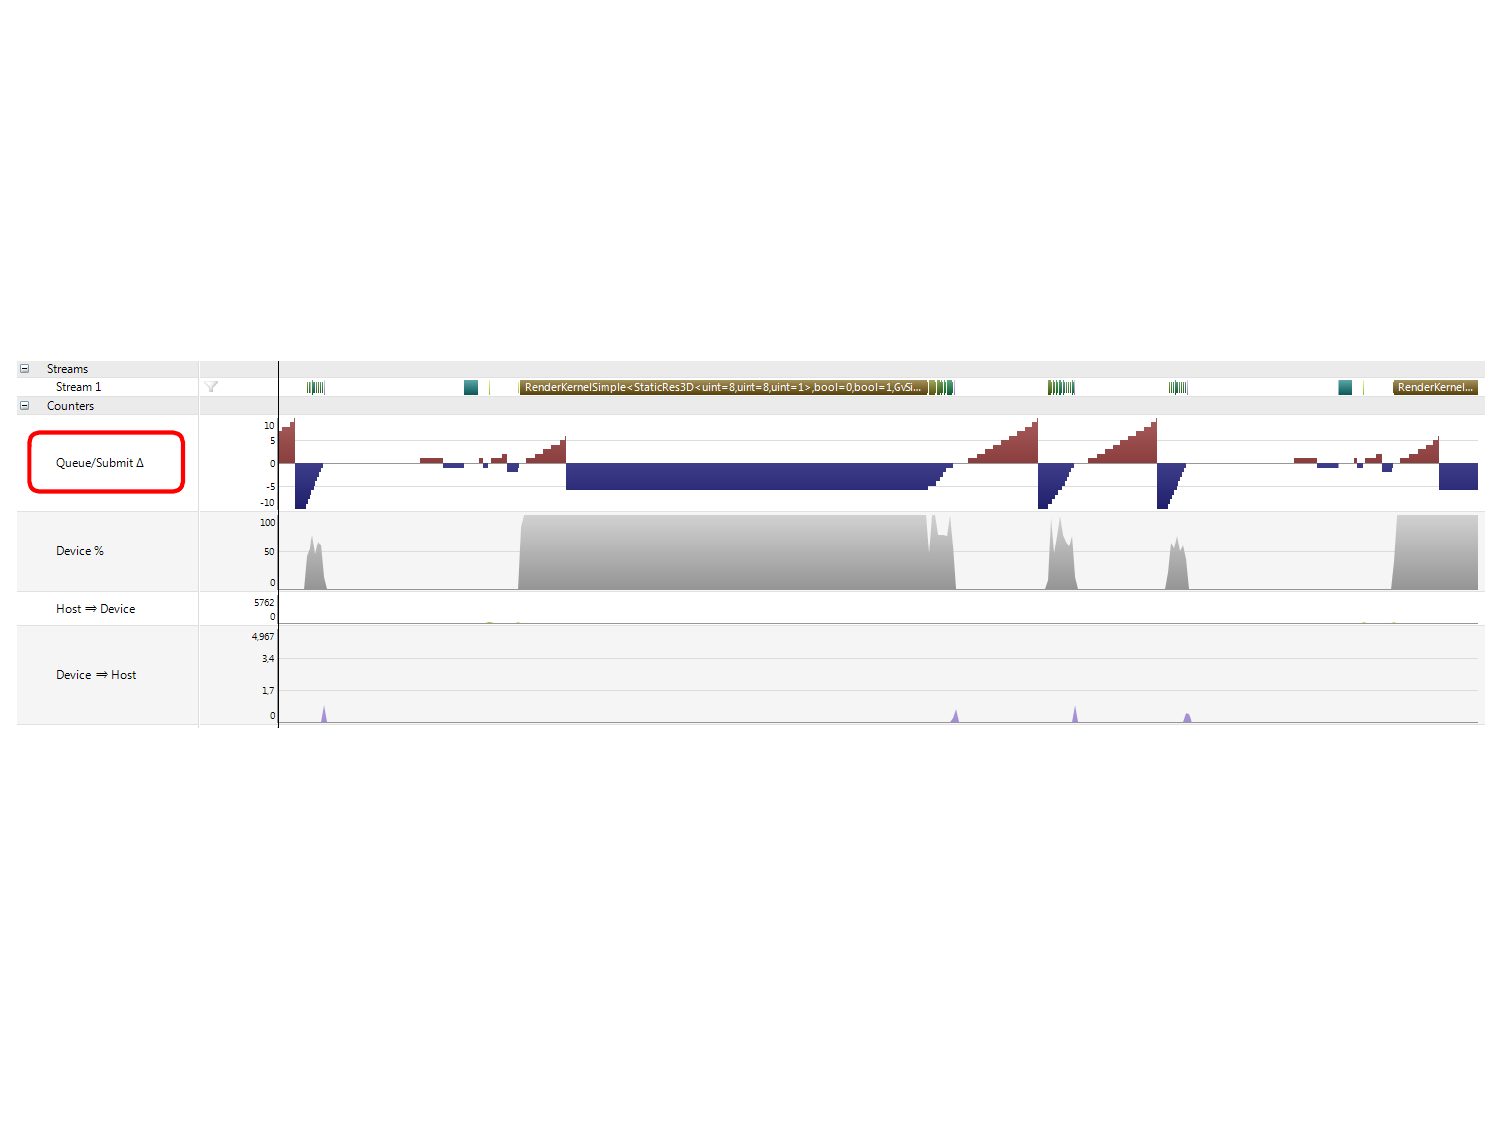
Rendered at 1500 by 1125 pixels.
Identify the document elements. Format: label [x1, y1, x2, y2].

picture [17, 361, 1485, 729]
